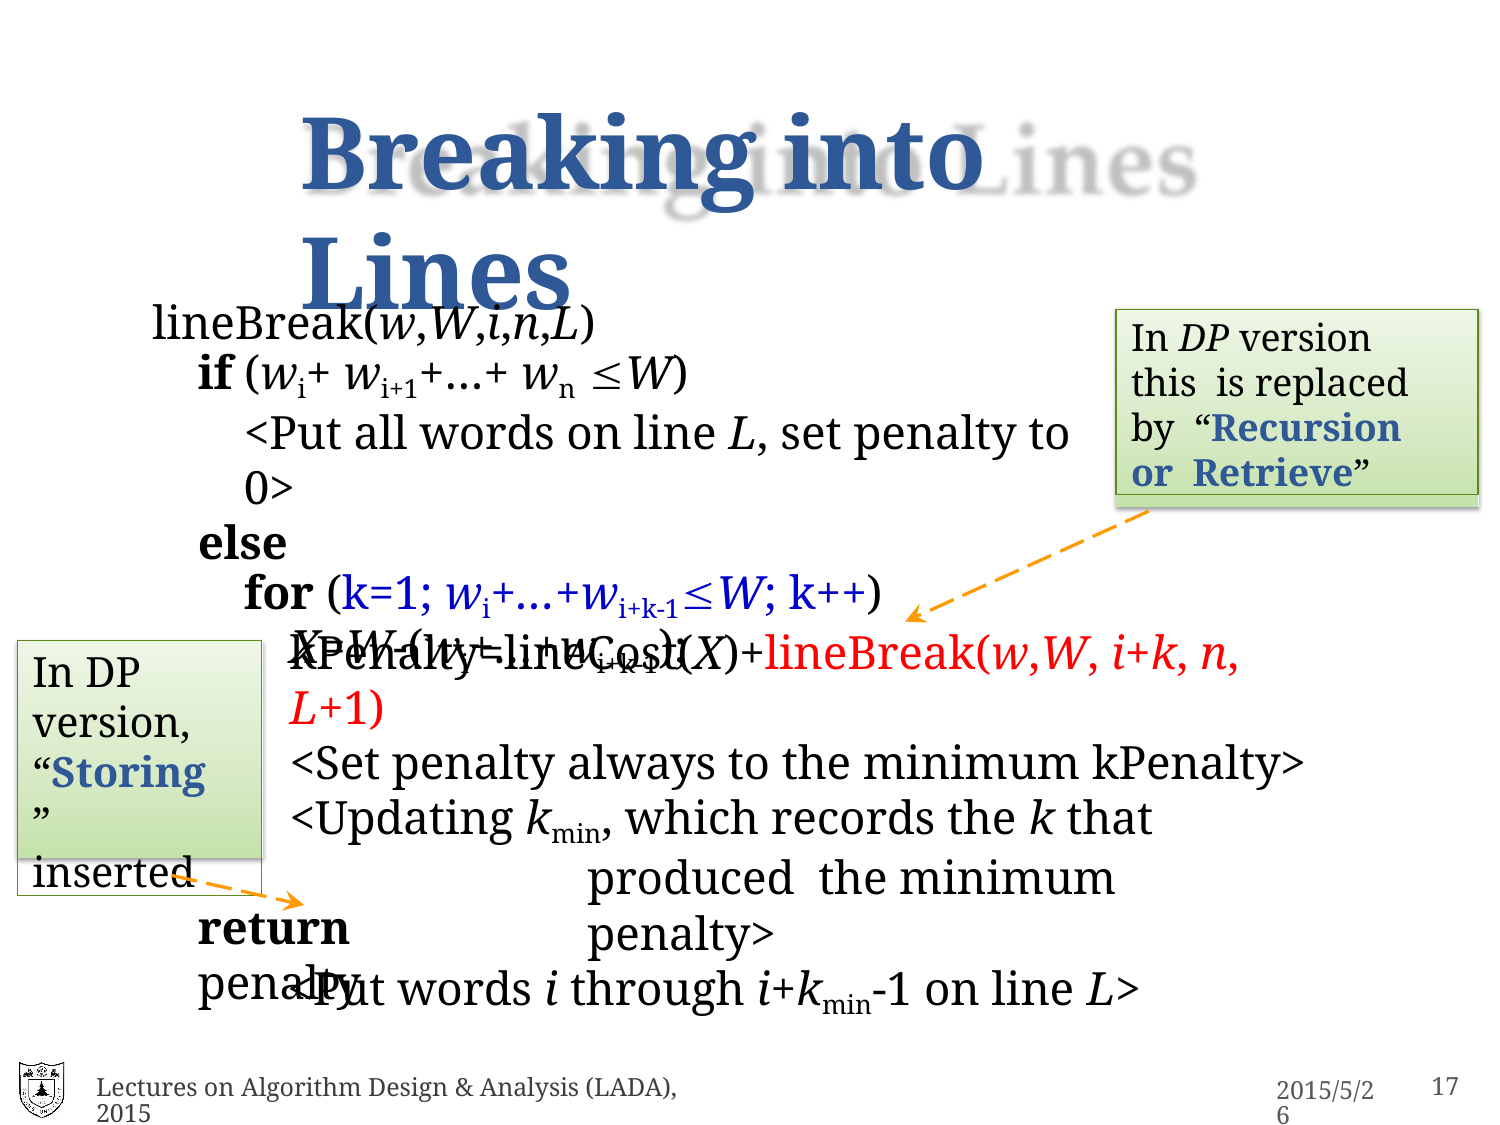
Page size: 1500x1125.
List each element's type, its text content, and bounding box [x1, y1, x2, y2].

text_box [1469, 304, 1486, 518]
text_box [262, 679, 270, 869]
text_box [232, 62, 1267, 289]
text_box return penalty [195, 896, 495, 1009]
text_box lineBreak(w,W,i,n,L) if (wi+ wi+1+…+ wn W) <Put all words on line L, set penalty to 0> else for (k=1; wi+…+wi+k-1W; k++) X=W-(wi+…+wi+k-1); [150, 291, 1078, 679]
slide_number Lectures on Algorithm Design & Analysis (LADA), 2015 [93, 1076, 719, 1125]
text_box [281, 890, 305, 911]
title Breaking into Lines [298, 87, 1202, 330]
slide_number 10 [1427, 1078, 1461, 1125]
text_box [905, 603, 929, 623]
text_box [1101, 302, 1469, 530]
footer 2015/5/26 [1274, 1078, 1382, 1125]
text_box In DP version, “Storing” inserted [17, 640, 262, 896]
text_box In DP version this is replaced by “Recursion or Retrieve” [1116, 309, 1478, 495]
text_box [0, 632, 150, 884]
text_box [1116, 495, 1478, 507]
text_box kPenalty=lineCost(X)+lineBreak(w,W, i+k, n, L+1) <Set penalty always to the minimum kPenalty> <Updating kmin, which records the k that produced the minimum penalty> <Put words i through i+kmin-1 on line L> [287, 621, 1311, 1020]
picture [17, 1061, 65, 1118]
